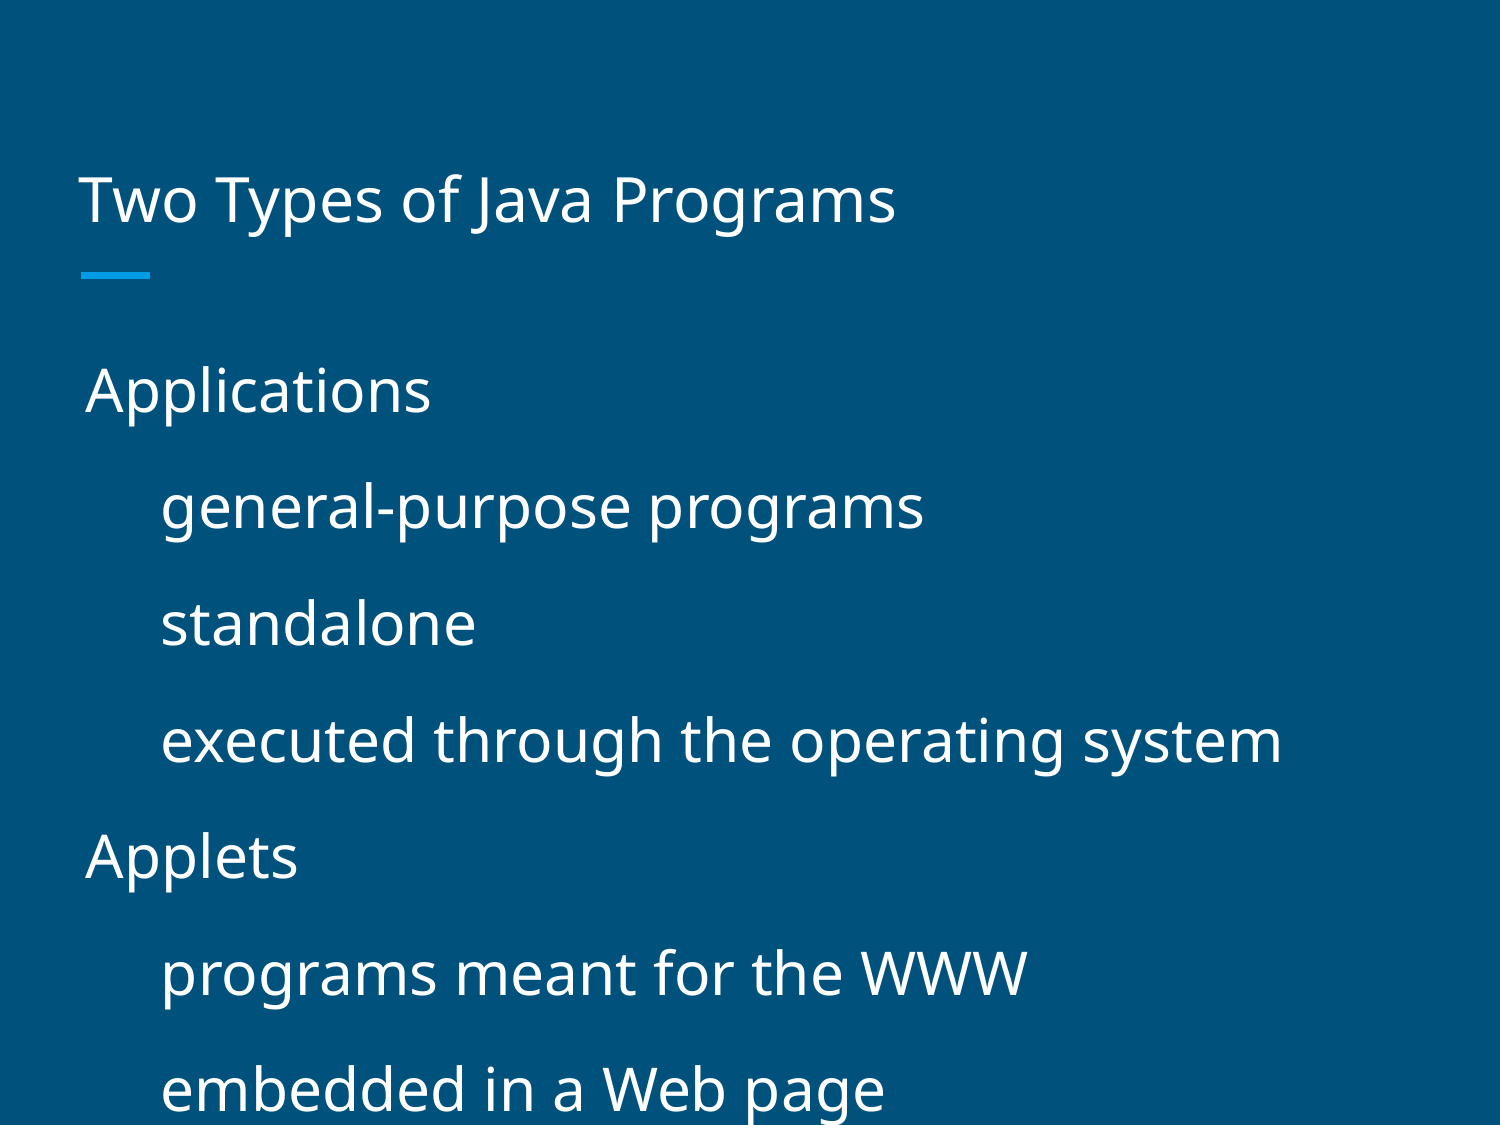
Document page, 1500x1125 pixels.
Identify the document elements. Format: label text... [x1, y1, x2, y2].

title Two Types of Java Programs [63, 100, 1437, 251]
list Applications general-purpose programs standalone executed through the operating system Applets programs meant for the WWW embedded in a Web page normally executed through a browser [63, 325, 1437, 1000]
